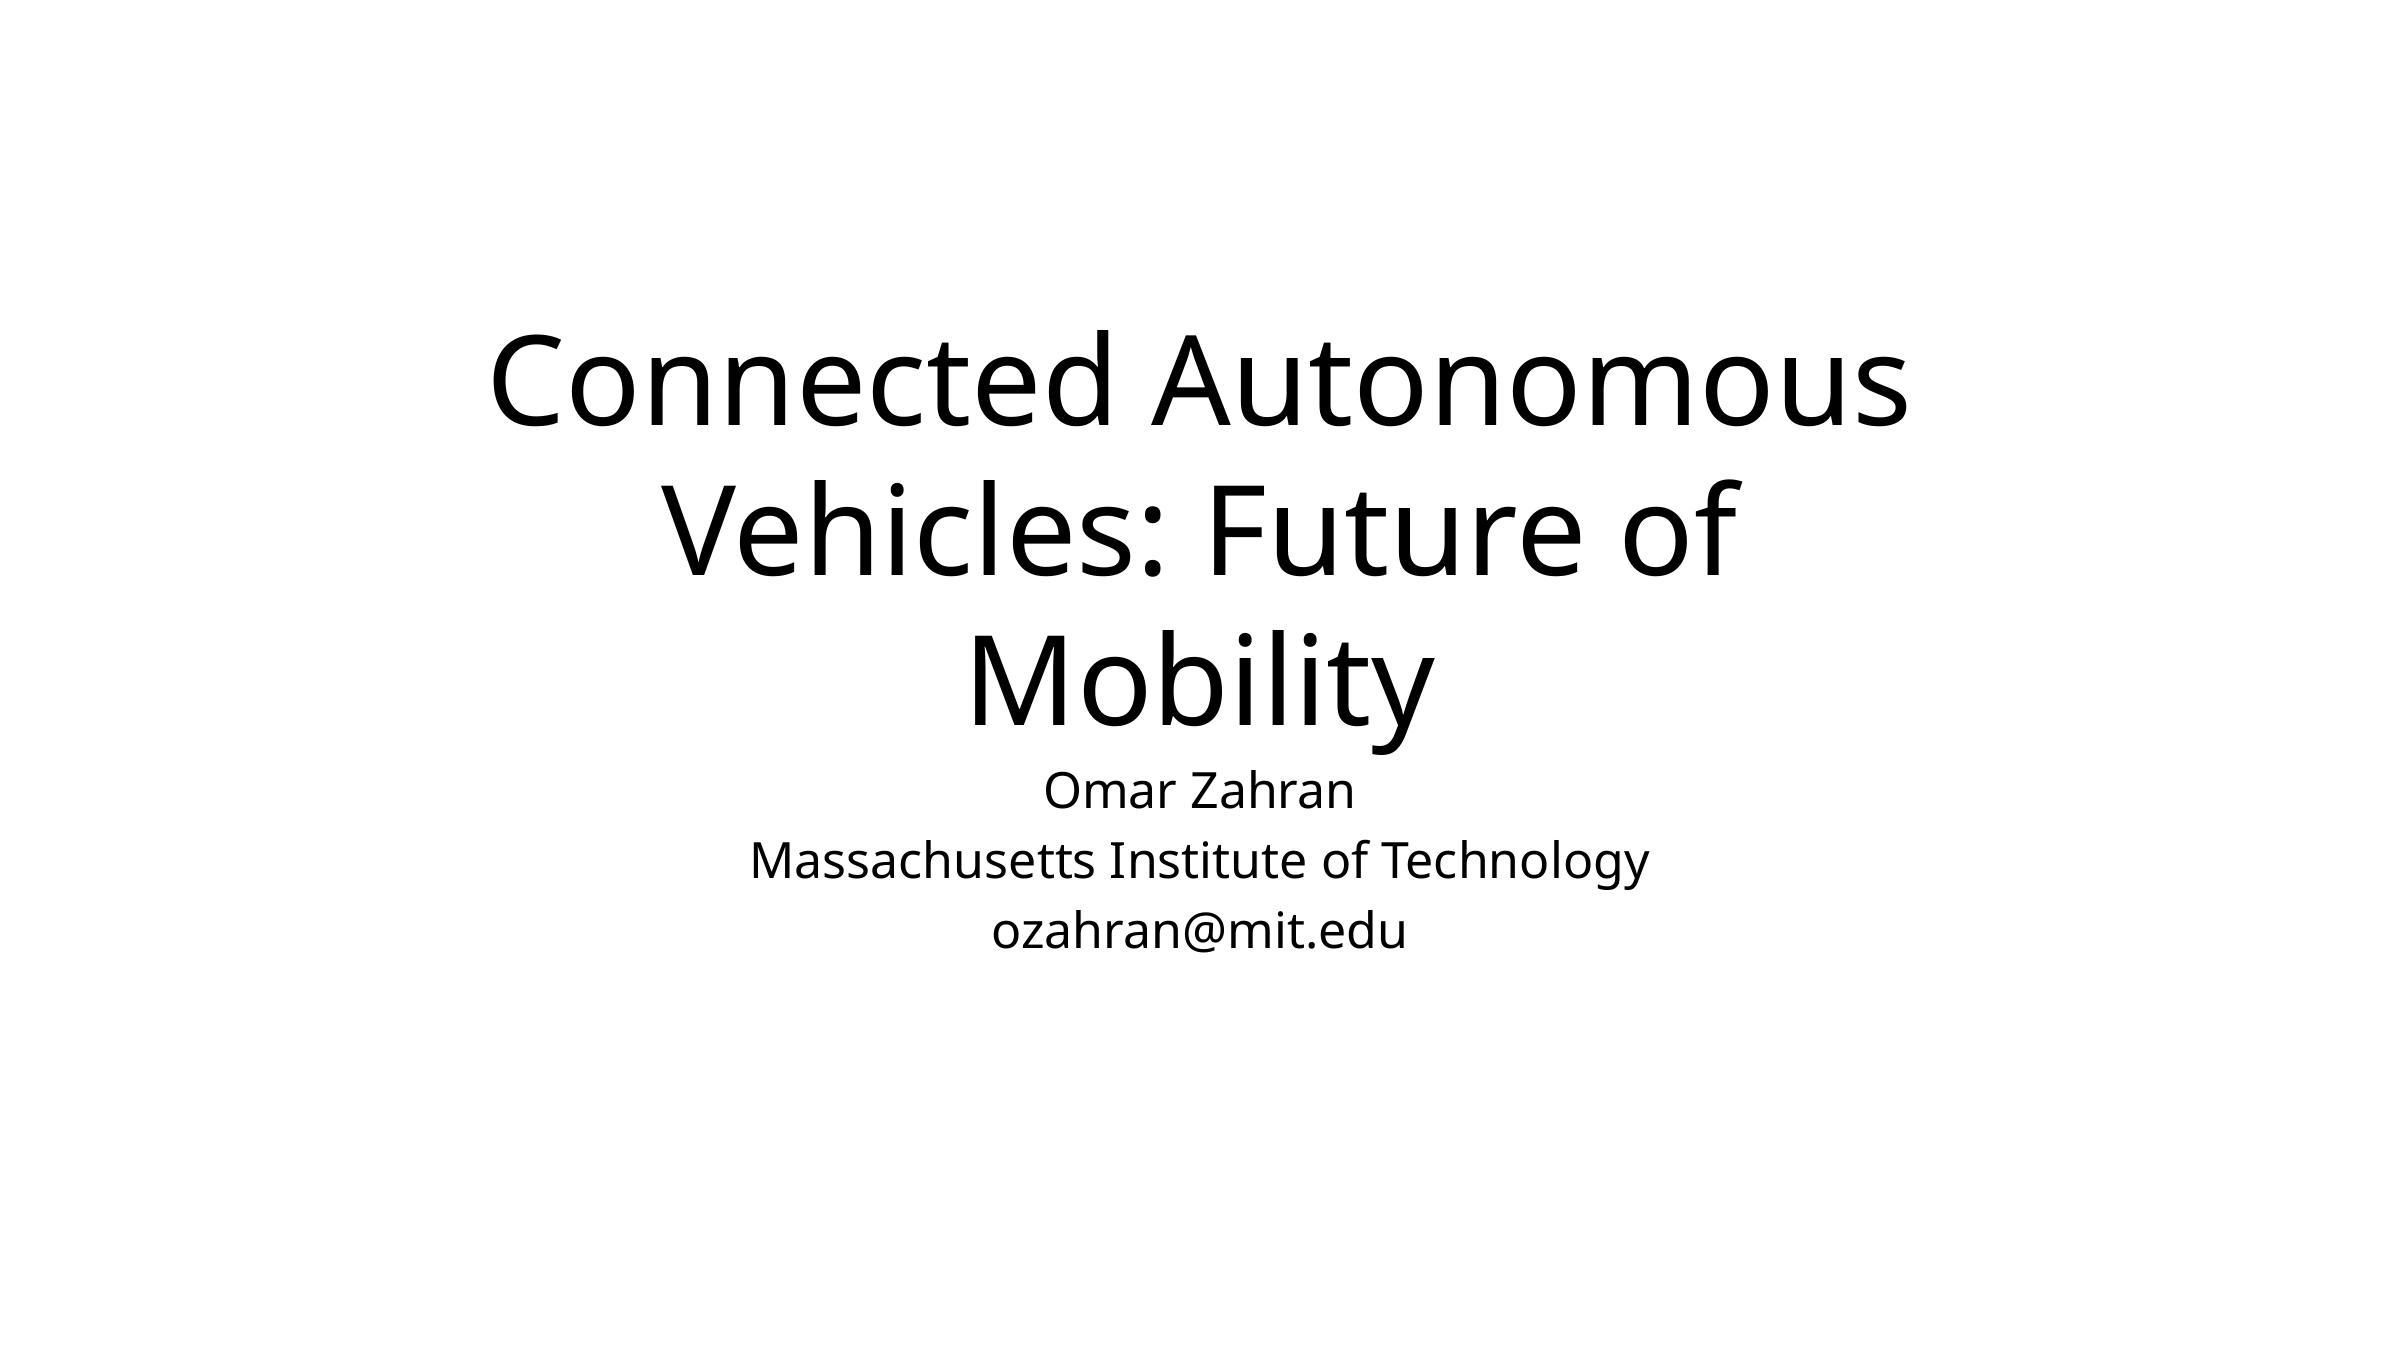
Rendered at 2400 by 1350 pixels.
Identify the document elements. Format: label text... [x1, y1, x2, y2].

subtitle Omar Zahran Massachusetts Institute of Technology ozahran@mit.edu [450, 750, 1950, 1023]
title Connected Autonomous Vehicles: Future of Mobility [450, 329, 1950, 721]
